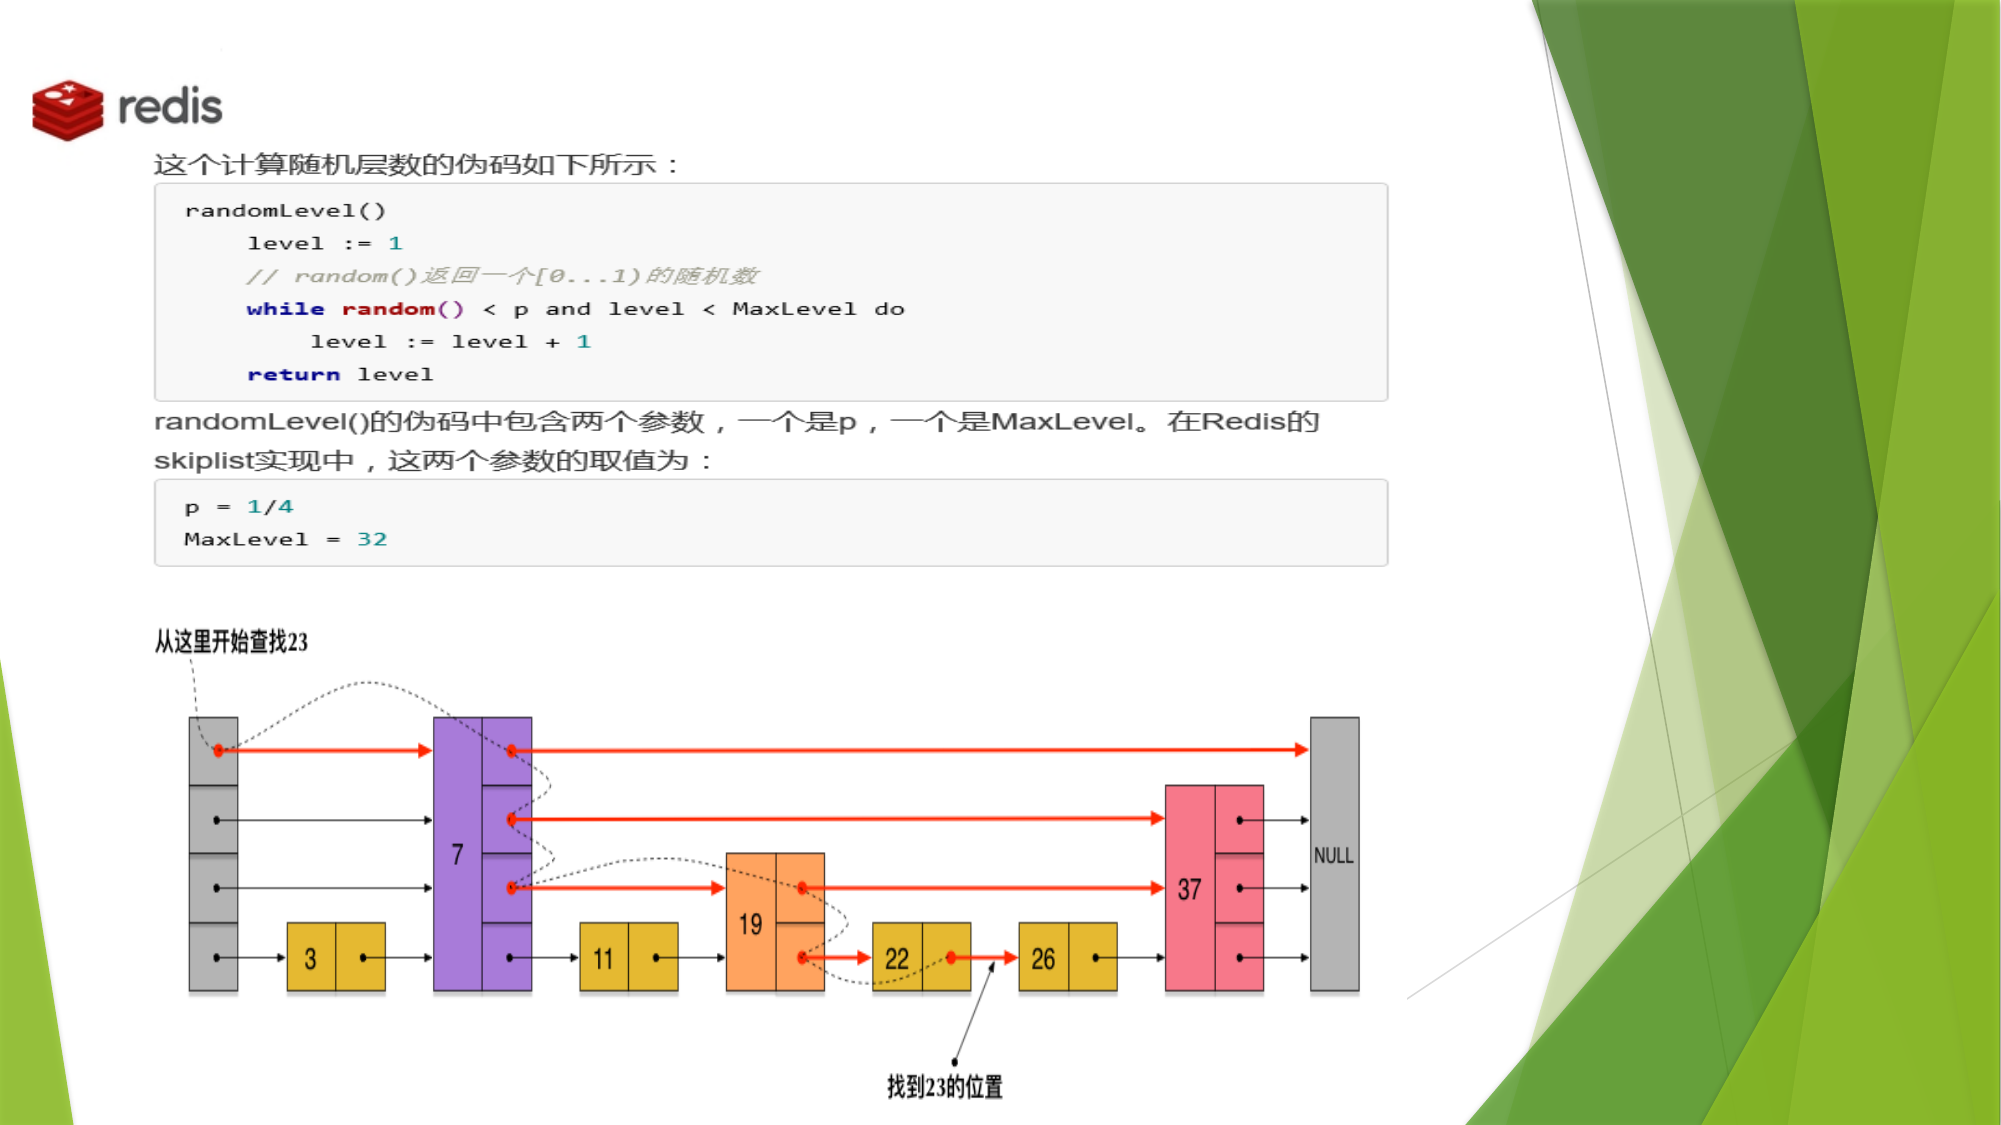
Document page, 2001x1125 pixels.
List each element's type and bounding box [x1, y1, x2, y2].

list [10, 22, 239, 185]
picture [121, 150, 1408, 1125]
